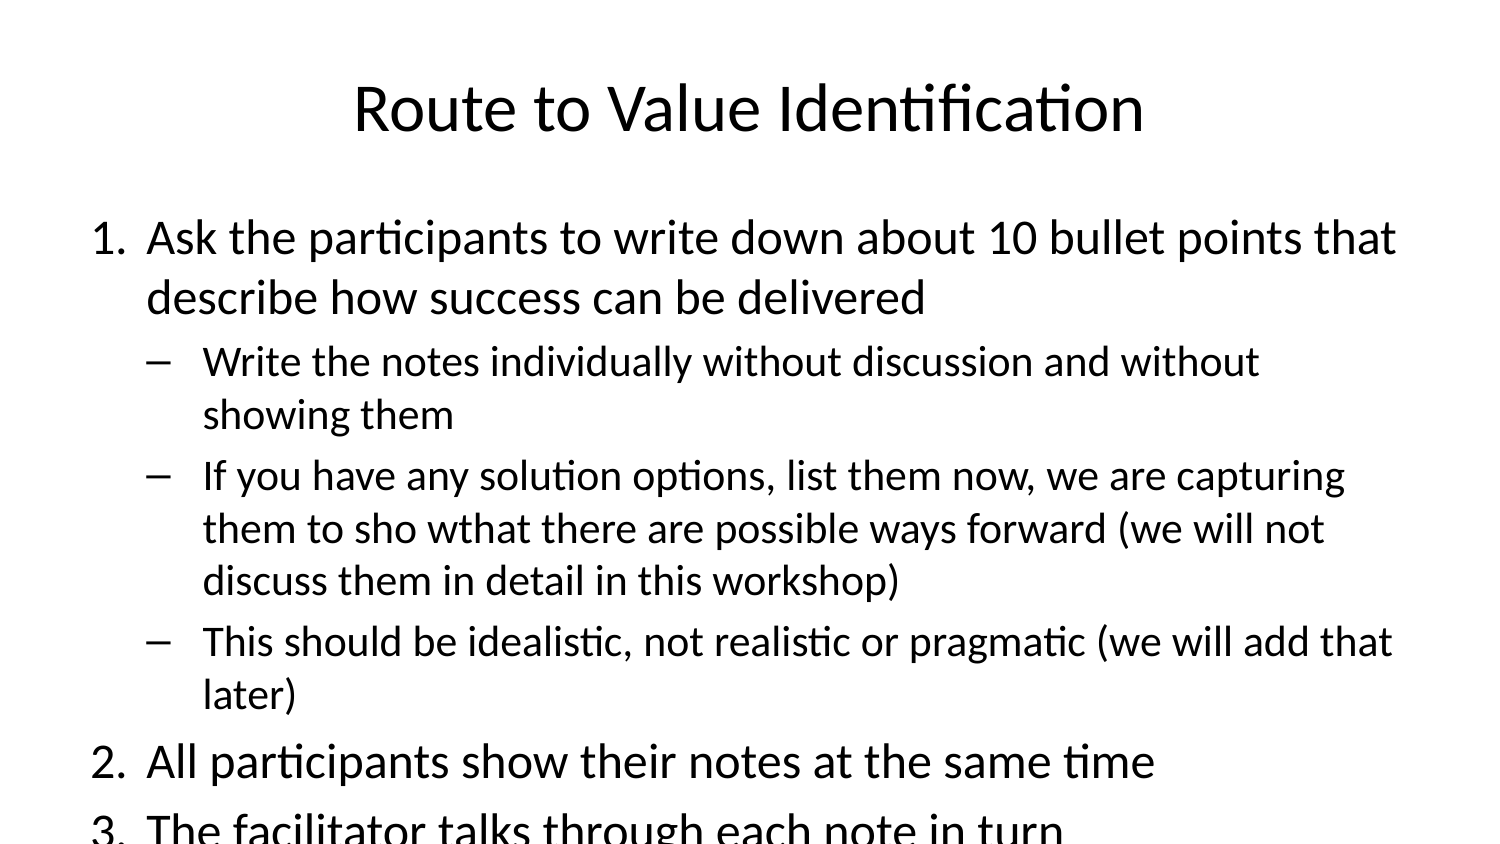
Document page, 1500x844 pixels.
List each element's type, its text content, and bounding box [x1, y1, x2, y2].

list Ask the participants to write down about 10 bullet points that describe how success can be delivered Write the notes individually without discussion and without showing them If you have any solution options, list them now, we are capturing them to sho wthat there are possible ways forward (we will not discuss them in detail in this workshop) This should be idealistic, not realistic or pragmatic (we will add that later) All participants show their notes at the same time The facilitator talks through each note in turn The facilitator creates a summary note that captures the agreement and divergence of the team’s contributions The facilitator asks for any further thoughts from the team and adds to the summary if necessary The facilitator then leads an analysis of the summary to firm up the route to value and resolve any disagreements. [75, 196, 1425, 754]
title Route to Value Identification [75, 33, 1425, 175]
